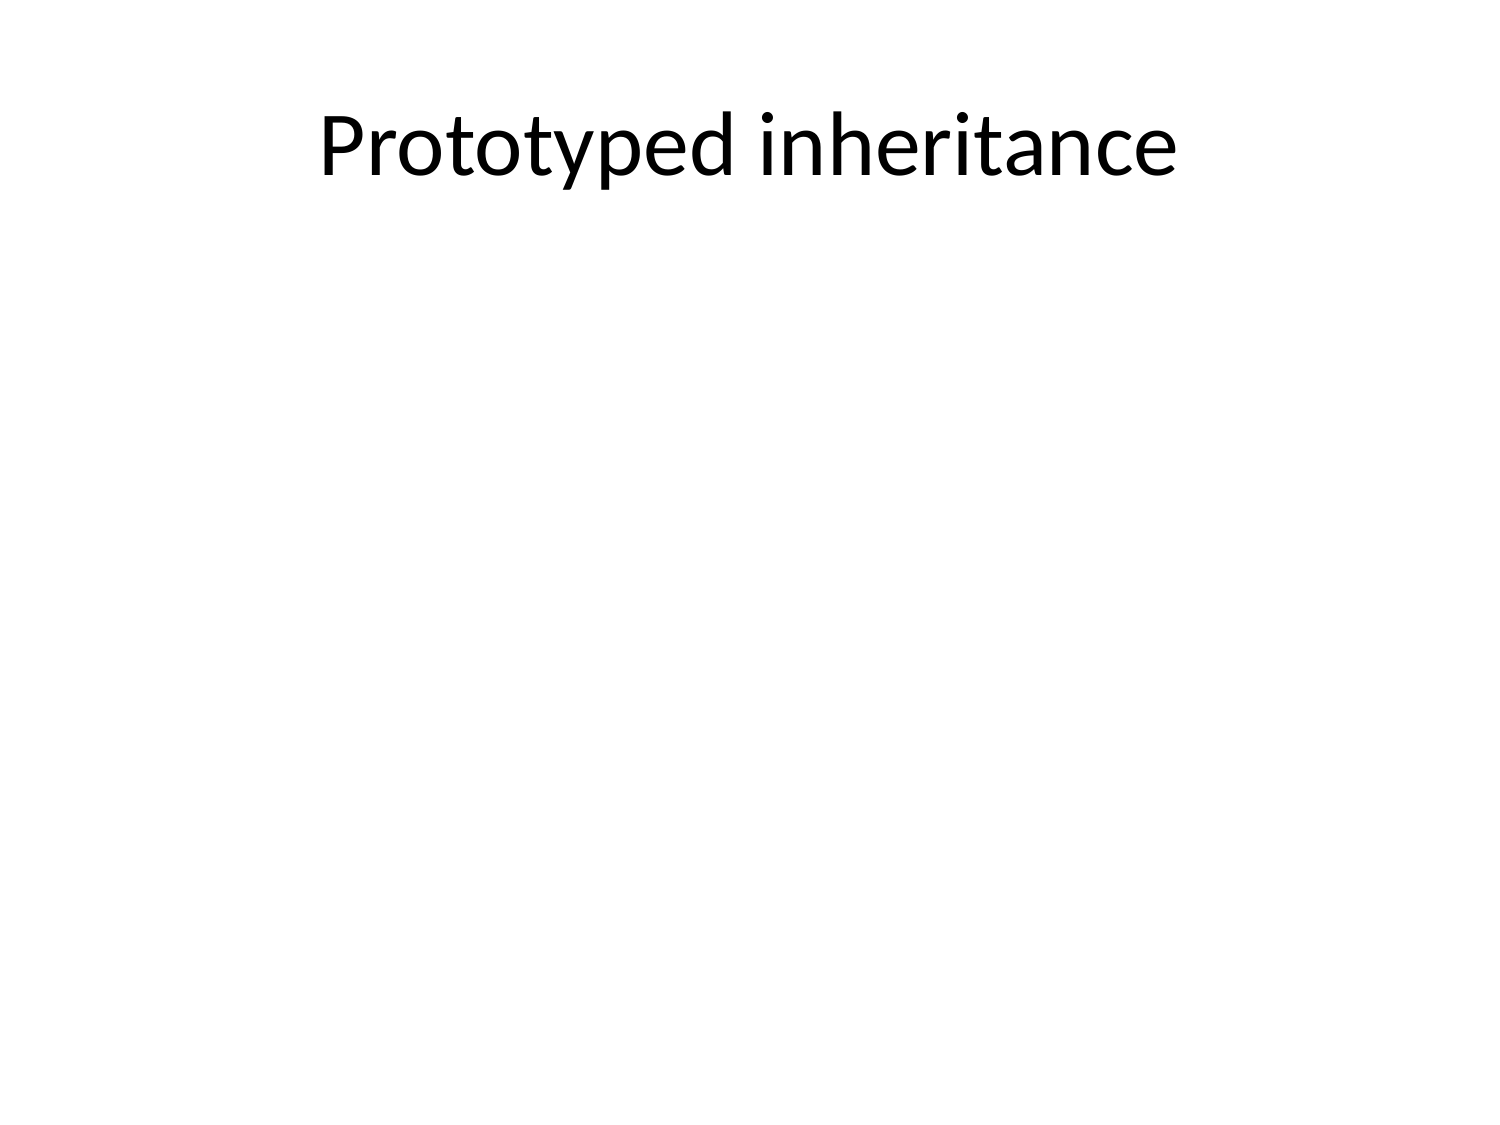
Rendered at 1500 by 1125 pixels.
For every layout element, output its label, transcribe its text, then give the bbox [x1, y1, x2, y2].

title Prototyped inheritance [75, 45, 1425, 233]
